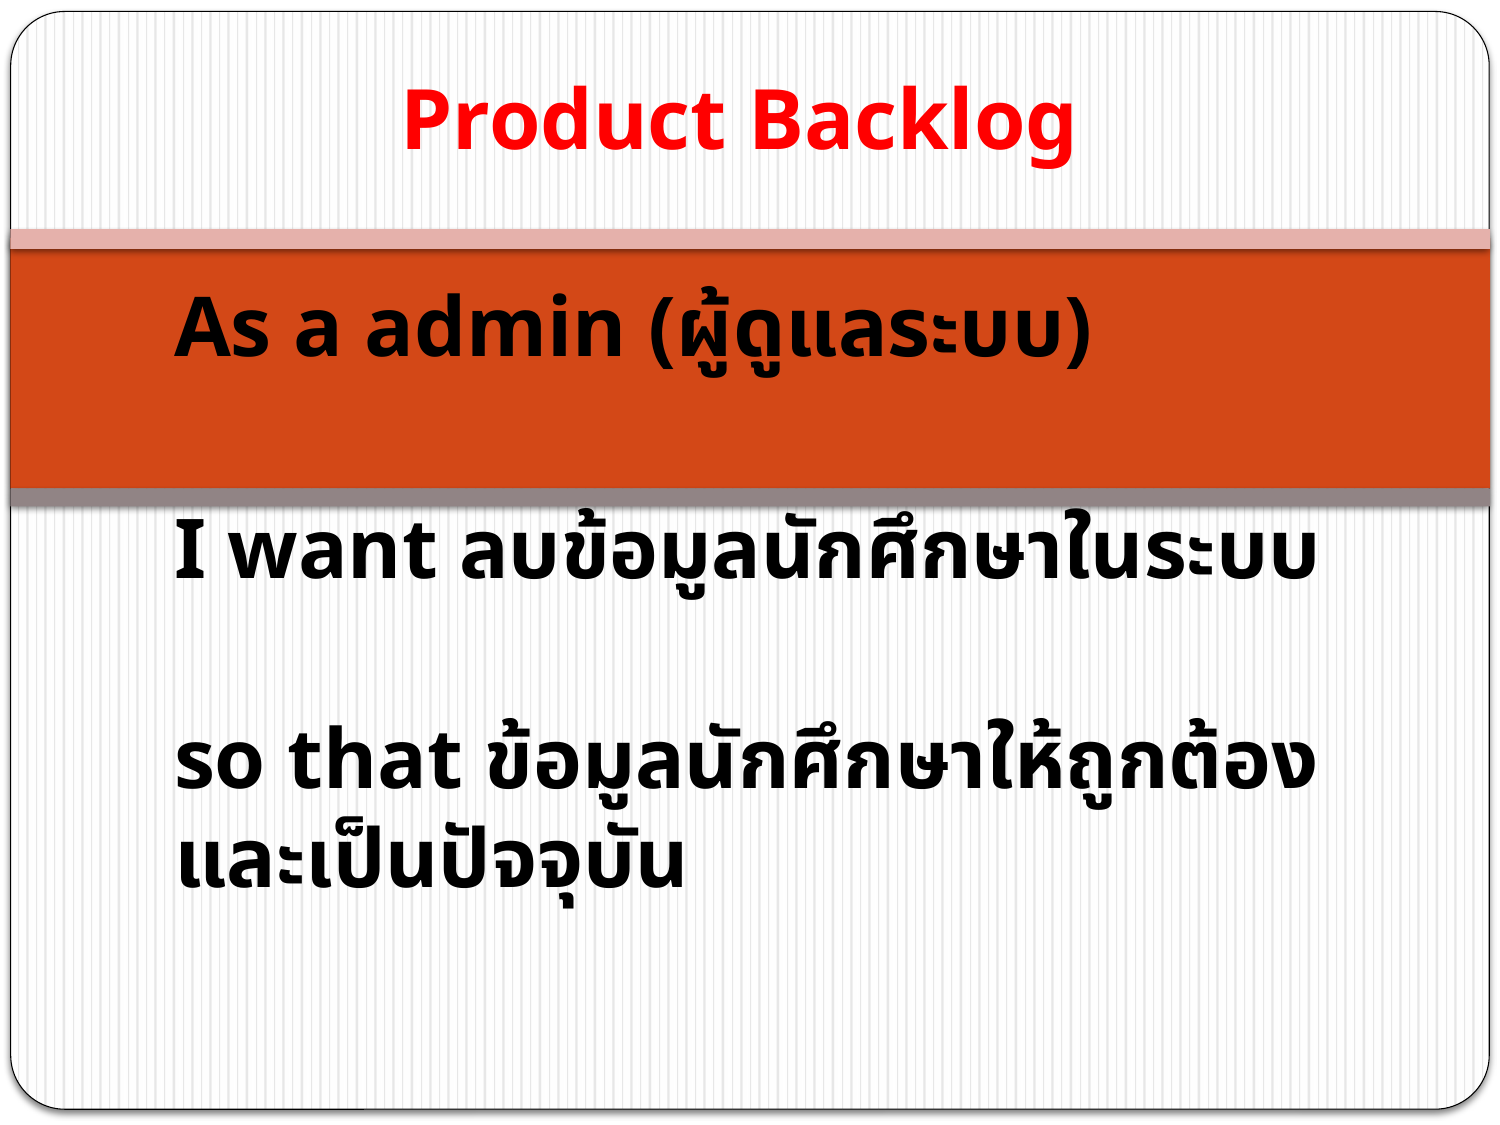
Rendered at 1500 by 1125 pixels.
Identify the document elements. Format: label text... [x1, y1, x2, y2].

title Product Backlog [64, 0, 1415, 242]
subtitle As a admin (ผู้ดูแลระบบ) I want ลบข้อมูลนักศึกษาในระบบ so that ข้อมูลนักศึกษาให้ถูกต้องและเป็นปัจจุบัน [159, 267, 1341, 929]
